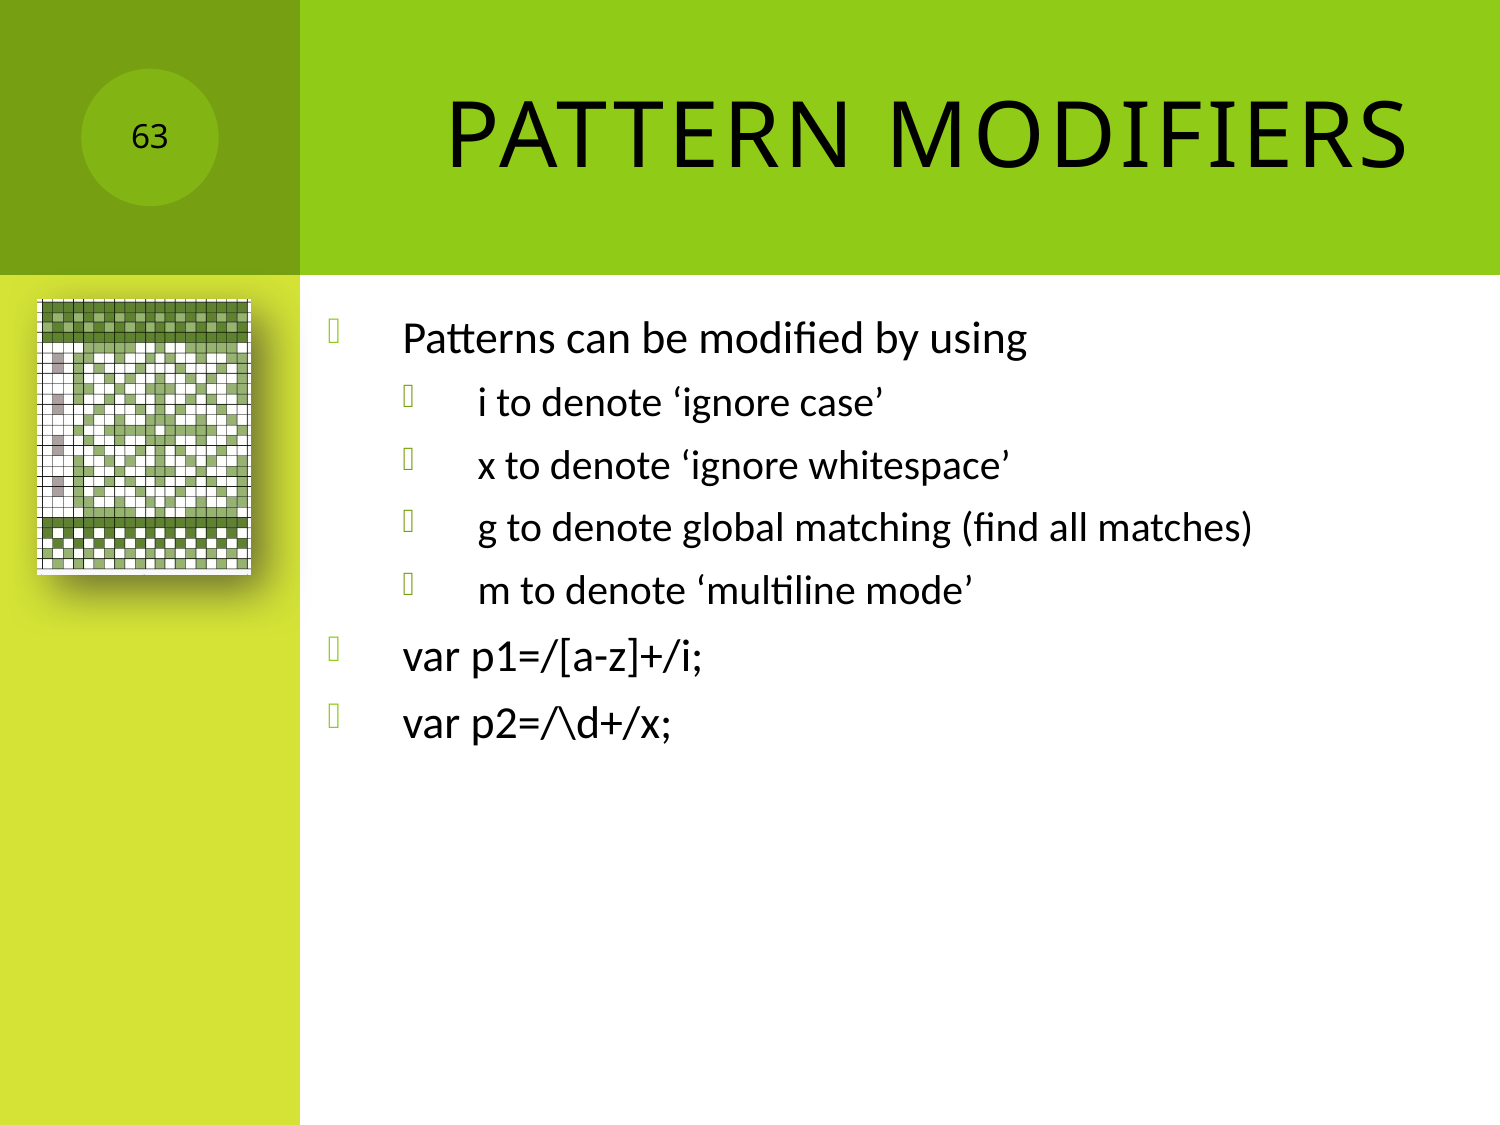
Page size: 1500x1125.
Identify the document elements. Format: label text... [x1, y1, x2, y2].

picture [37, 299, 251, 576]
title Pattern Modifiers [399, 37, 1425, 225]
list Patterns can be modified by using i to denote ‘ignore case’ x to denote ‘ignore whitespace’ g to denote global matching (find all matches) m to denote ‘multiline mode’ var p1=/[a-z]+/i; var p2=/\d+/x; [312, 299, 1475, 1013]
slide_number 63 [87, 87, 213, 188]
